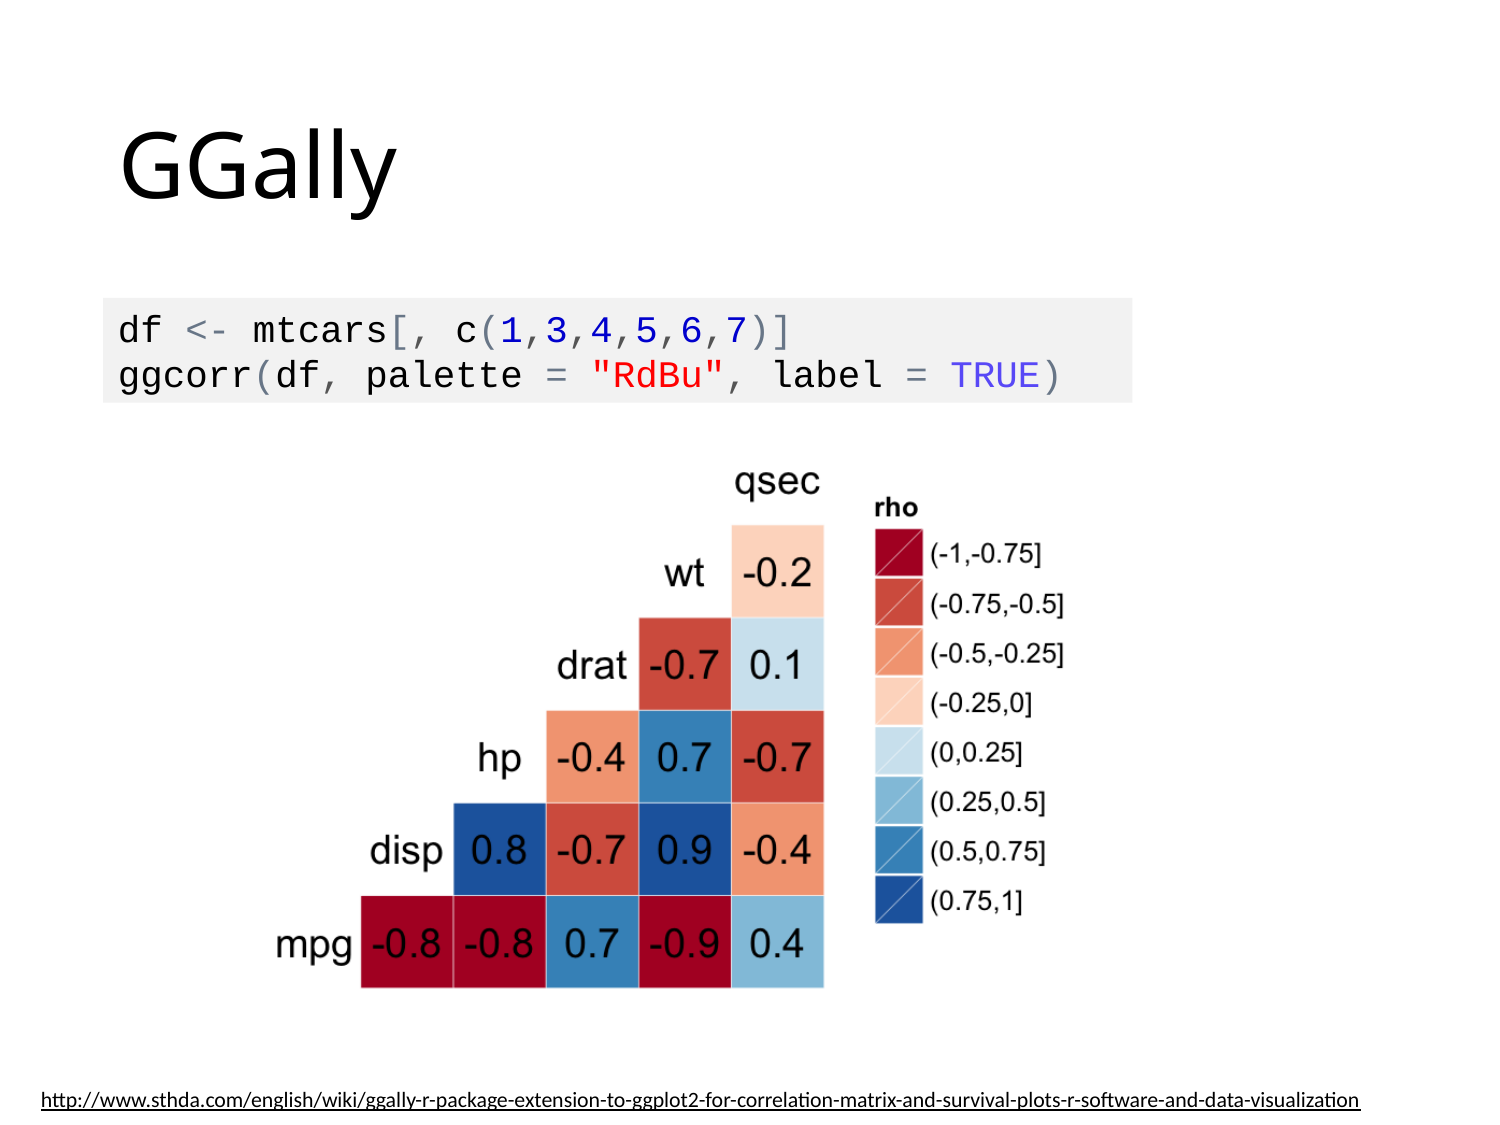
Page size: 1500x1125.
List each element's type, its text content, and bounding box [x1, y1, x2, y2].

text_box http://www.sthda.com/english/wiki/ggally-r-package-extension-to-ggplot2-for-correlation-matrix-and-survival-plots-r-software-and-data-visualization [1147, 1078, 1500, 1120]
title GGally [103, 59, 1397, 278]
text_box df <- mtcars[, c(1,3,4,5,6,7)] ggcorr(df, palette = "RdBu", label = TRUE) [103, 297, 218, 403]
picture [218, 297, 1147, 1123]
text_box http://www.sthda.com/english/wiki/ggally-r-package-extension-to-ggplot2-for-correlation-matrix-and-survival-plots-r-software-and-data-visualization [26, 1078, 218, 1120]
